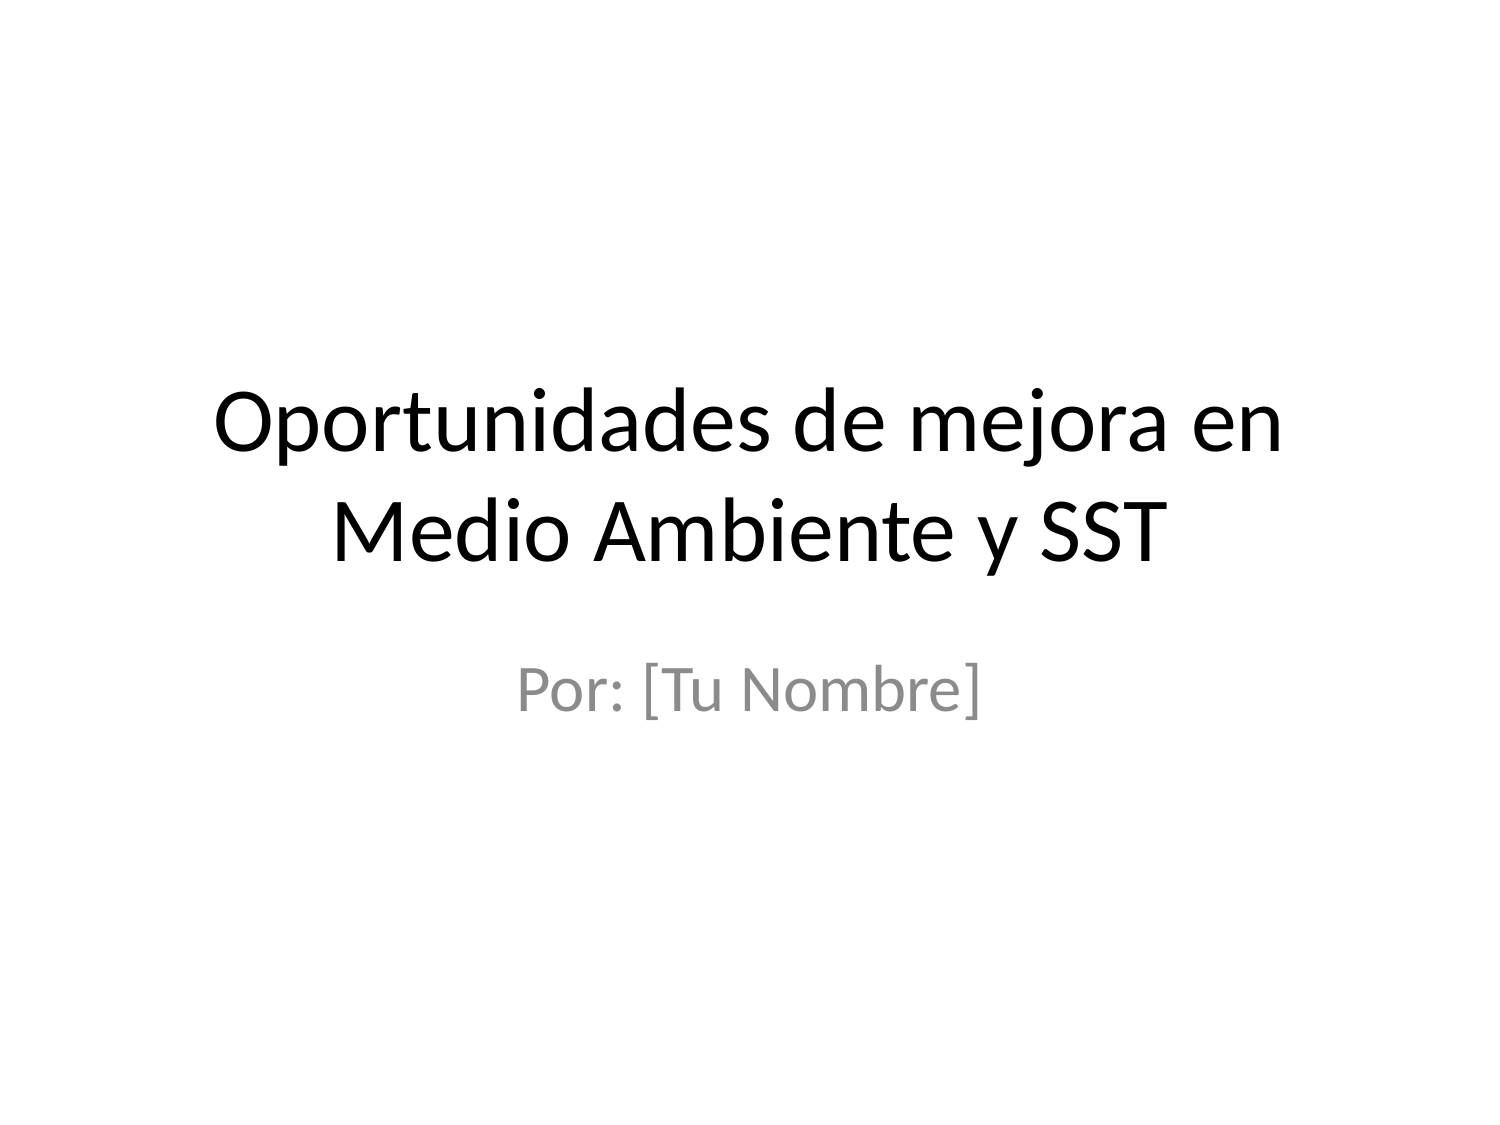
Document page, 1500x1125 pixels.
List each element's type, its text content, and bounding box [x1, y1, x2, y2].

subtitle Por: [Tu Nombre] [225, 637, 1275, 925]
title Oportunidades de mejora en Medio Ambiente y SST [112, 349, 1388, 591]
